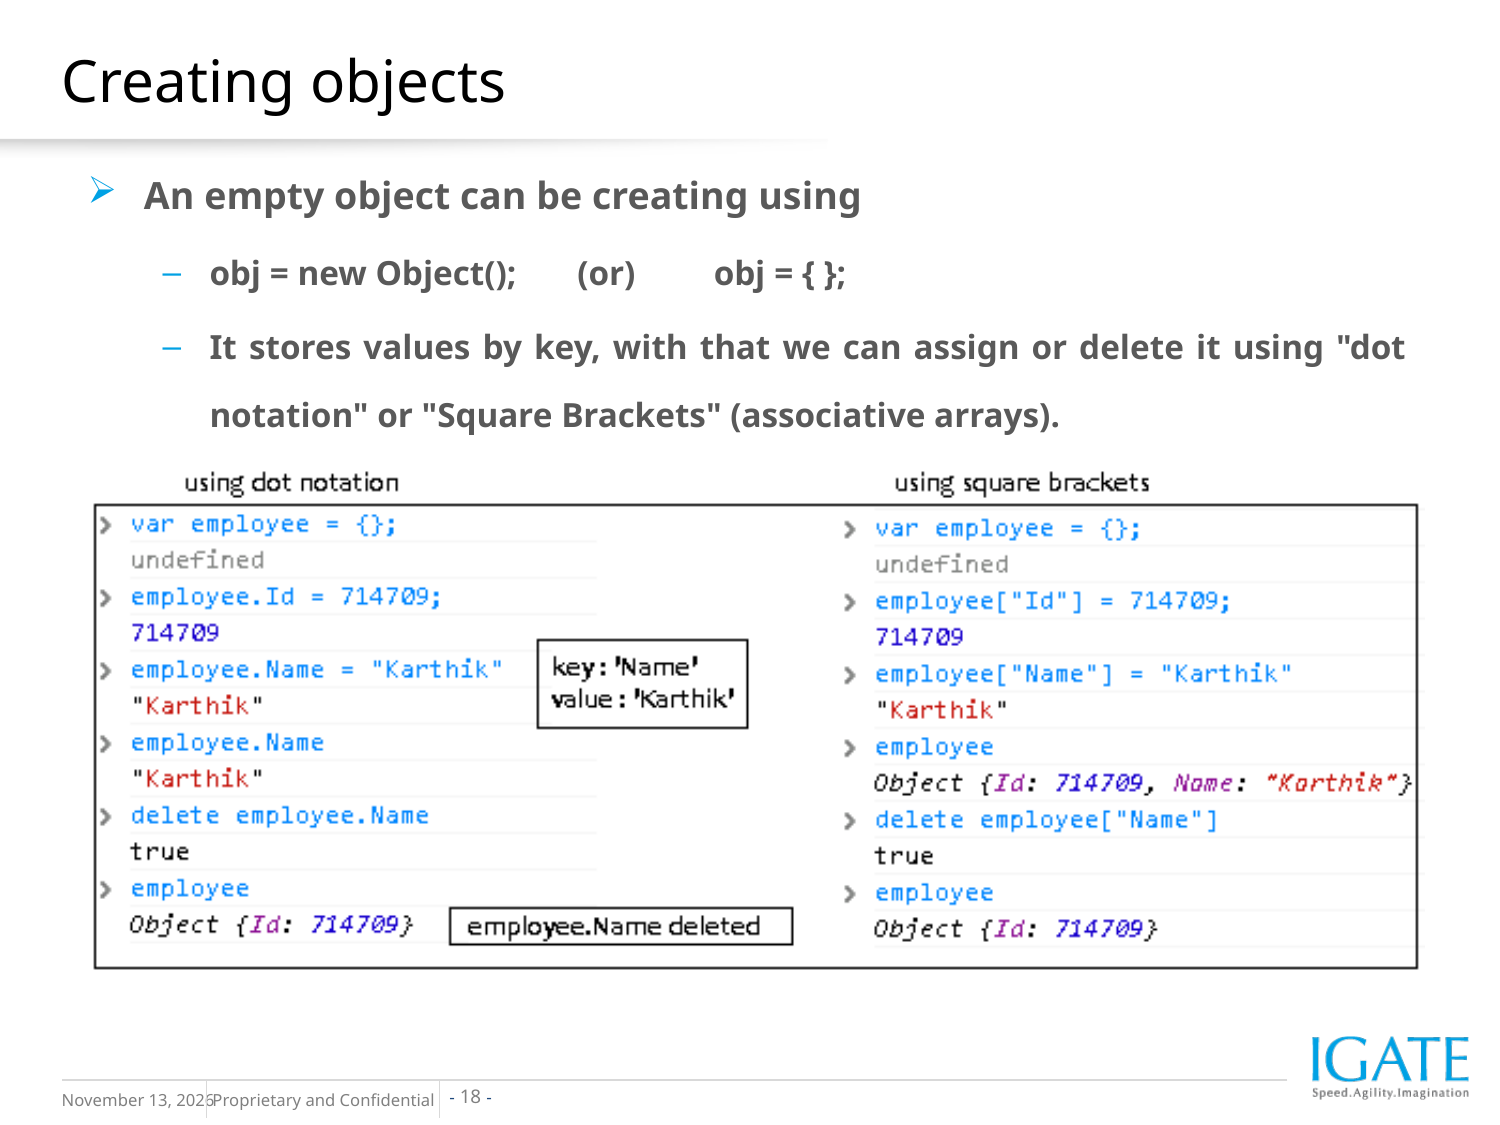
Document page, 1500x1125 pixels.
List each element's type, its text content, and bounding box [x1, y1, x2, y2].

picture [1385, 1047, 1396, 1061]
footer [512, 1042, 988, 1103]
picture [85, 468, 1426, 974]
list An empty object can be creating using obj = new Object(); (or) obj = { }; It stores values by key, with that we can assign or delete it using "dot notation" or "Square Brackets" (associative arrays). [72, 133, 1423, 1041]
picture [0, 112, 72, 174]
picture [1304, 1028, 1475, 1105]
title Creating objects [46, 10, 1149, 147]
